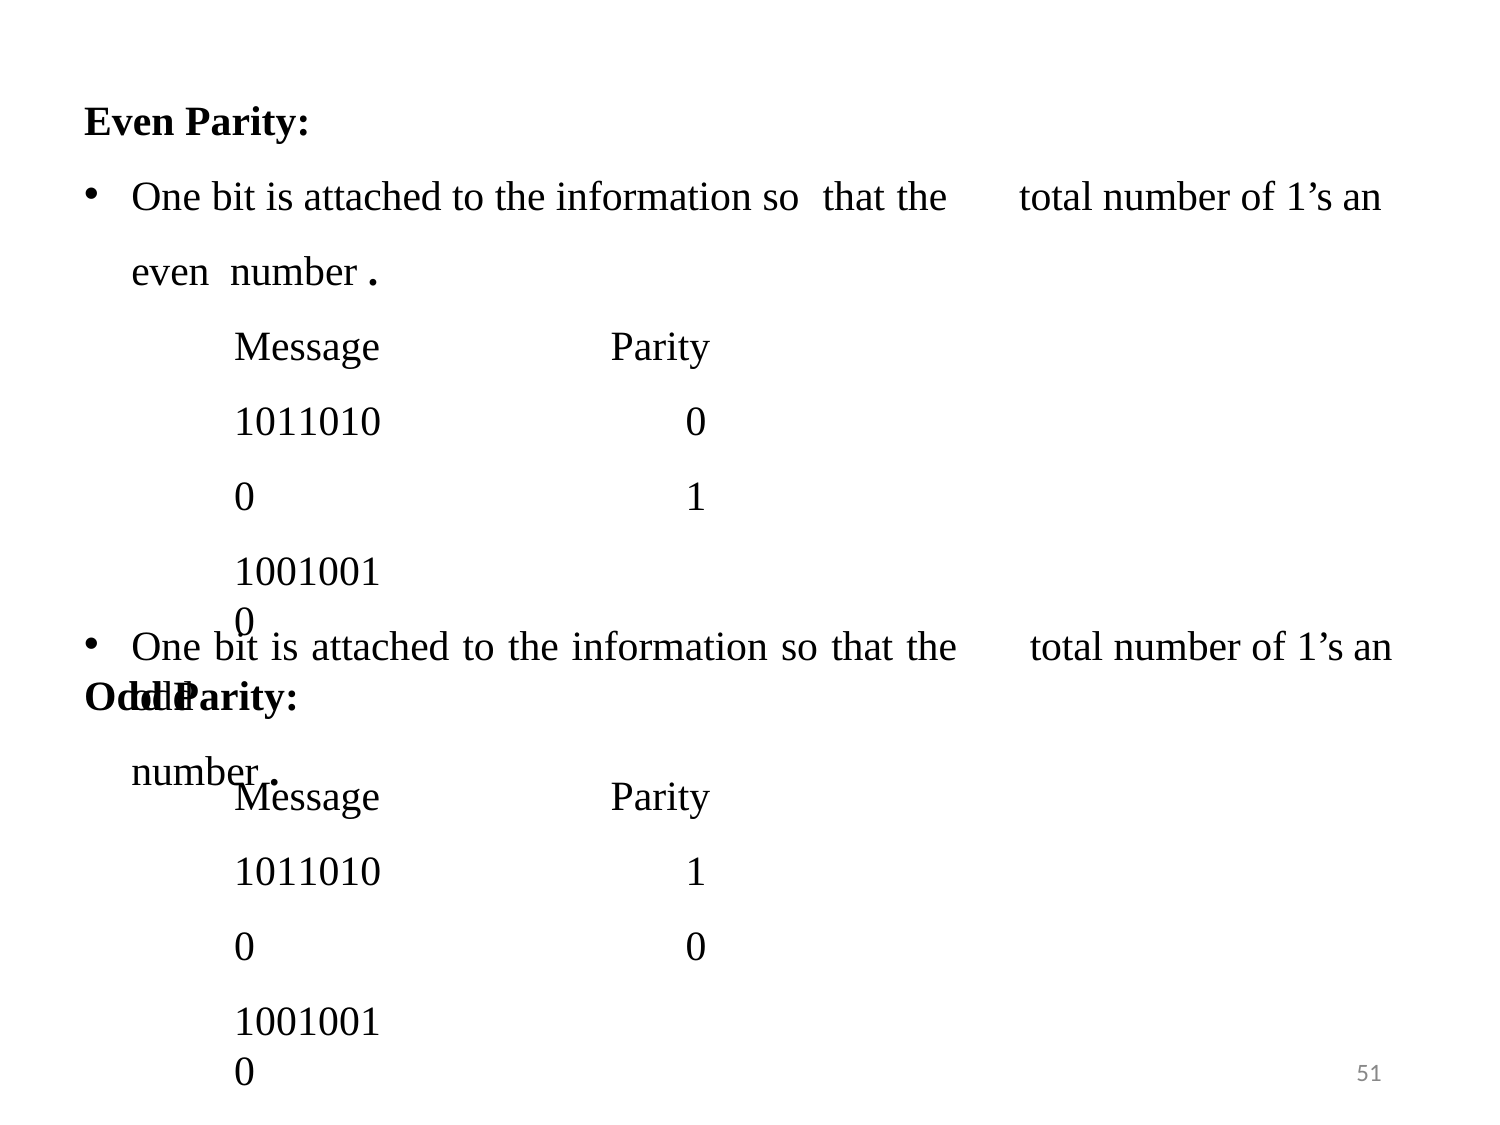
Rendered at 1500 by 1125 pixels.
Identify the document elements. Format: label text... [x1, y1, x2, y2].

text_box Message 10110100 10010010 Odd Parity: [82, 291, 404, 591]
slide_number 51 [1350, 1060, 1389, 1125]
text_box One bit is attached to the information so that the total number of 1’s an odd number . [82, 591, 1433, 794]
text_box Even Parity: One bit is attached to the information so that the total number of 1’s an even number . [82, 66, 1433, 294]
text_box Message 10110100 10010010 [232, 741, 404, 1094]
text_box Parity 0 1 [607, 291, 712, 519]
text_box Parity 1 0 [607, 741, 712, 969]
